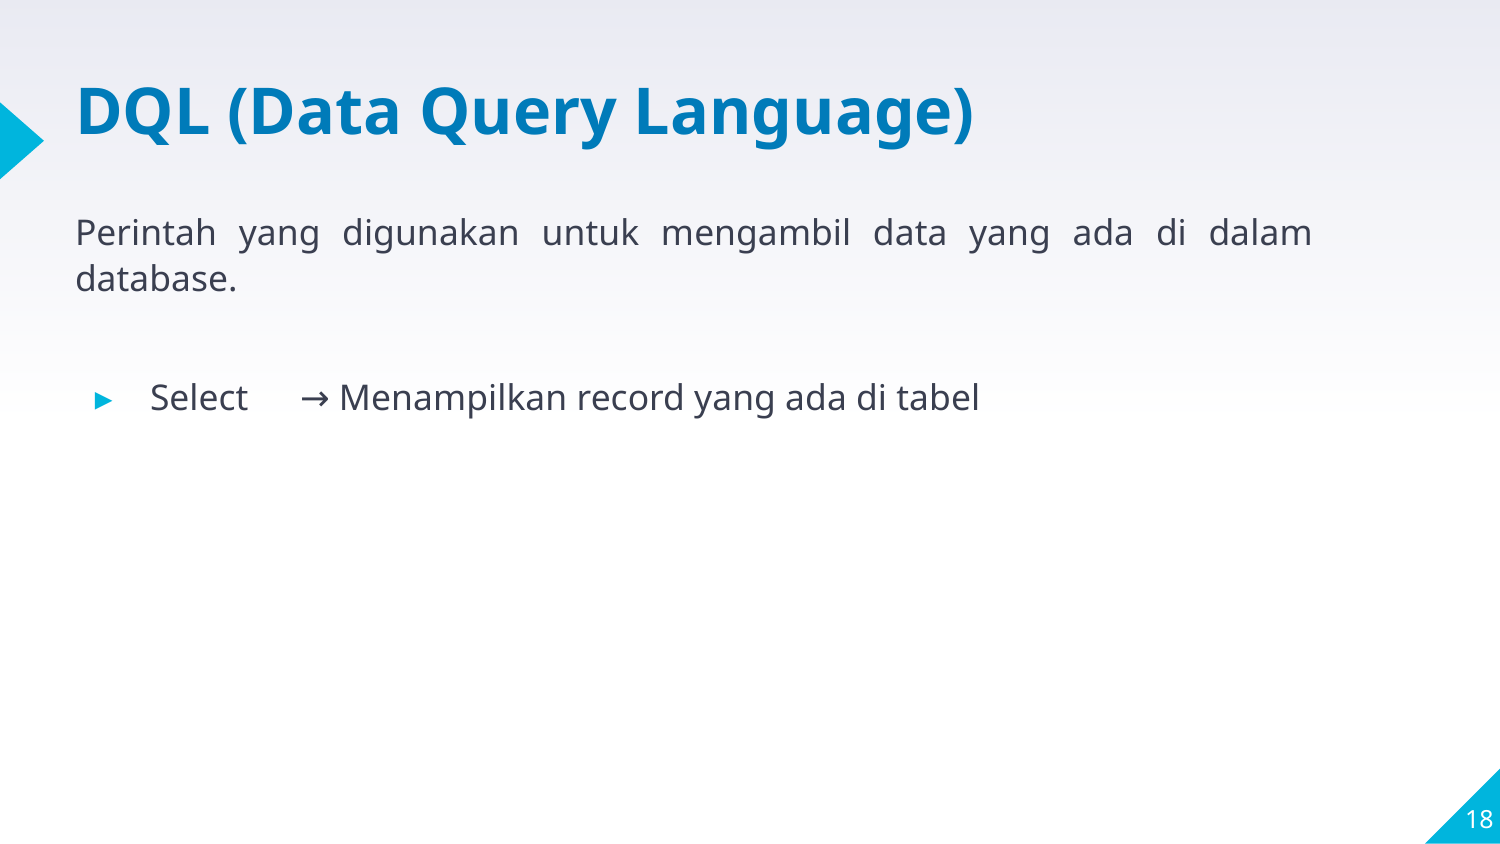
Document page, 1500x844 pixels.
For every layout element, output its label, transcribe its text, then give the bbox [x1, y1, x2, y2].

slide_number ‹#› [1418, 760, 1494, 838]
list Perintah yang digunakan untuk mengambil data yang ada di dalam database. Select → Menampilkan record yang ada di tabel [75, 205, 1314, 639]
title DQL (Data Query Language) [75, 84, 1419, 185]
